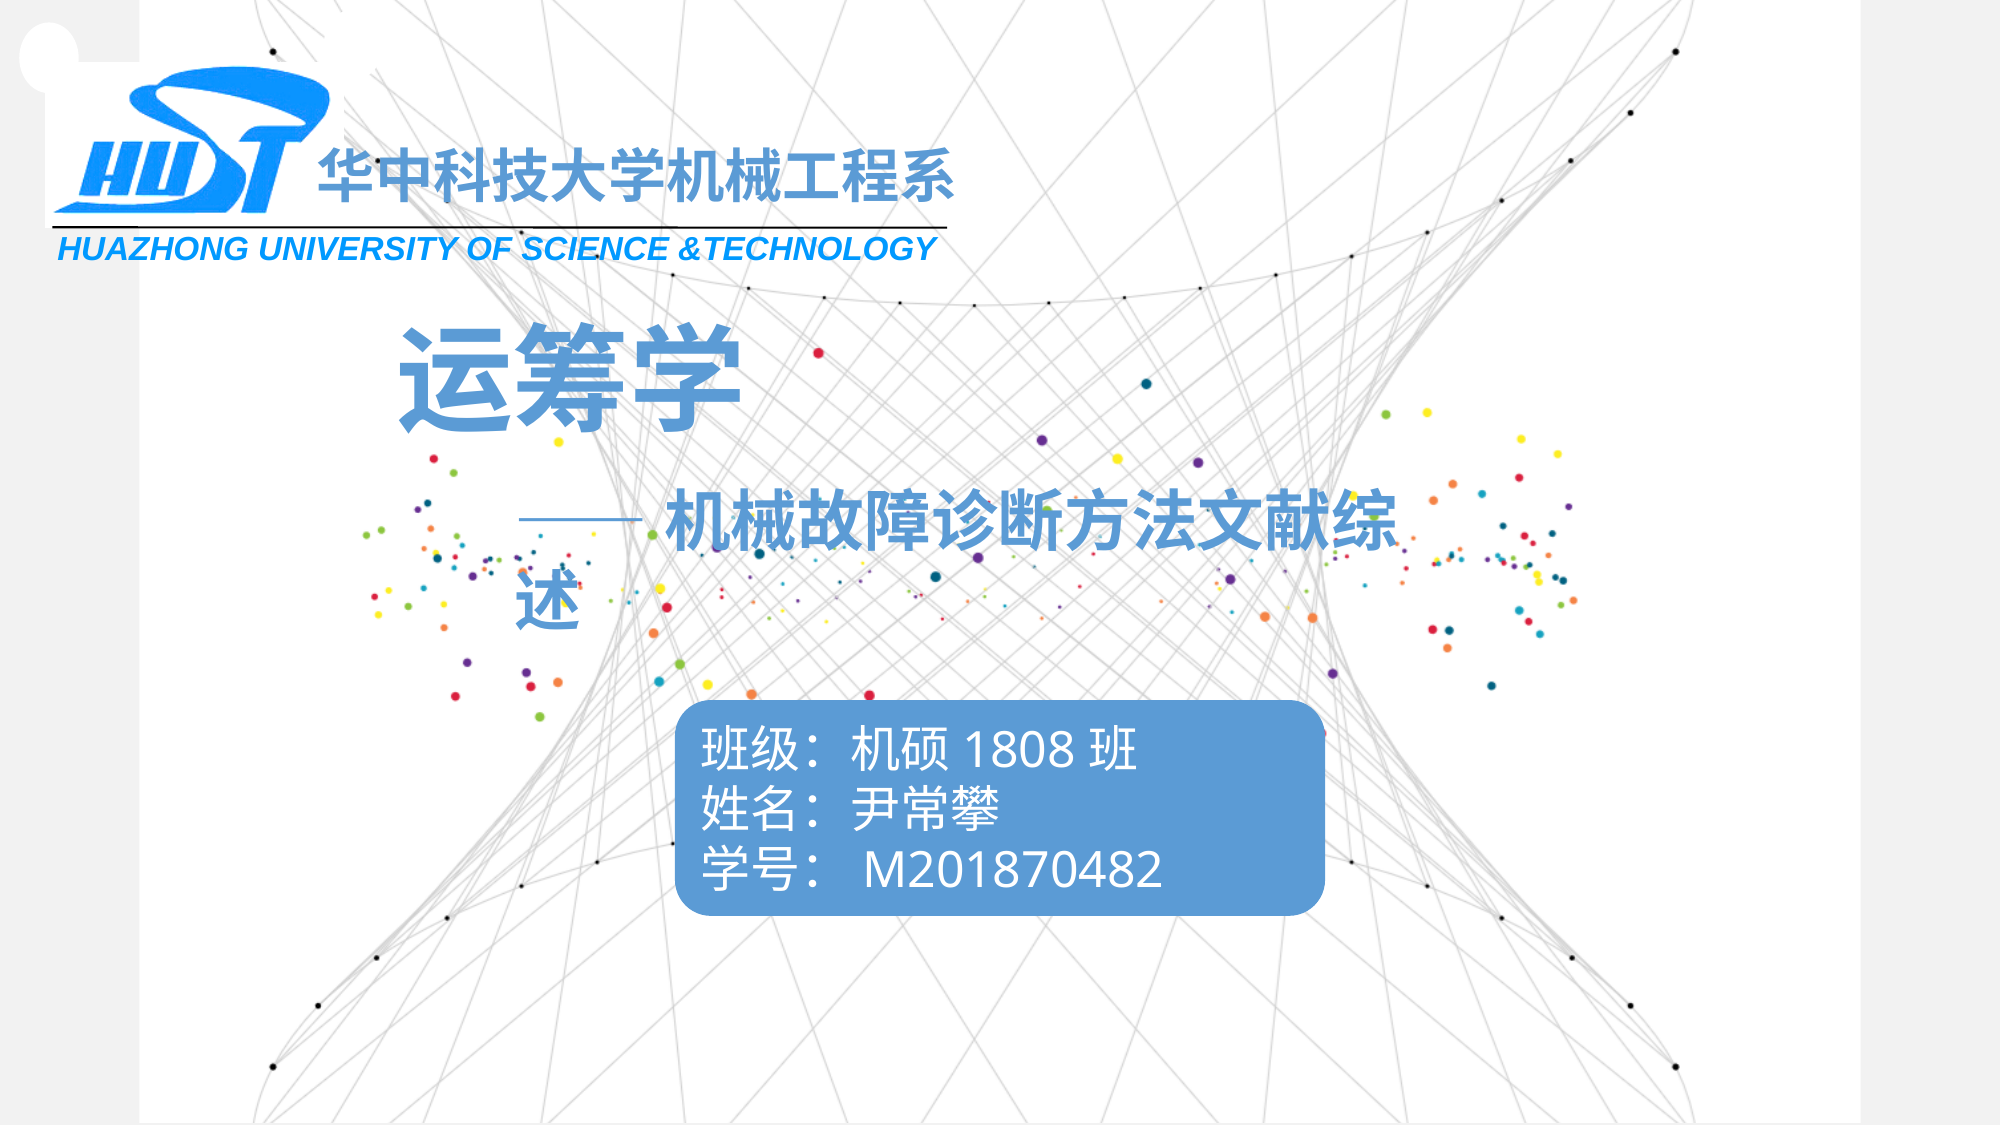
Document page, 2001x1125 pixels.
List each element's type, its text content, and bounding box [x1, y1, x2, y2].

text_box 华中科技大学机械工程系 [382, 131, 973, 217]
text_box 运筹学 [381, 298, 768, 454]
text_box ——机械故障诊断方法文献综述 [499, 471, 1465, 647]
text_box 班级：机硕1808班 姓名：尹常攀 学号：M201870482 [674, 700, 1326, 916]
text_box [21, 11, 382, 228]
text_box HUAZHONG UNIVERSITY OF SCIENCE &TECHNOLOGY [42, 219, 995, 275]
picture [139, 0, 1861, 1123]
